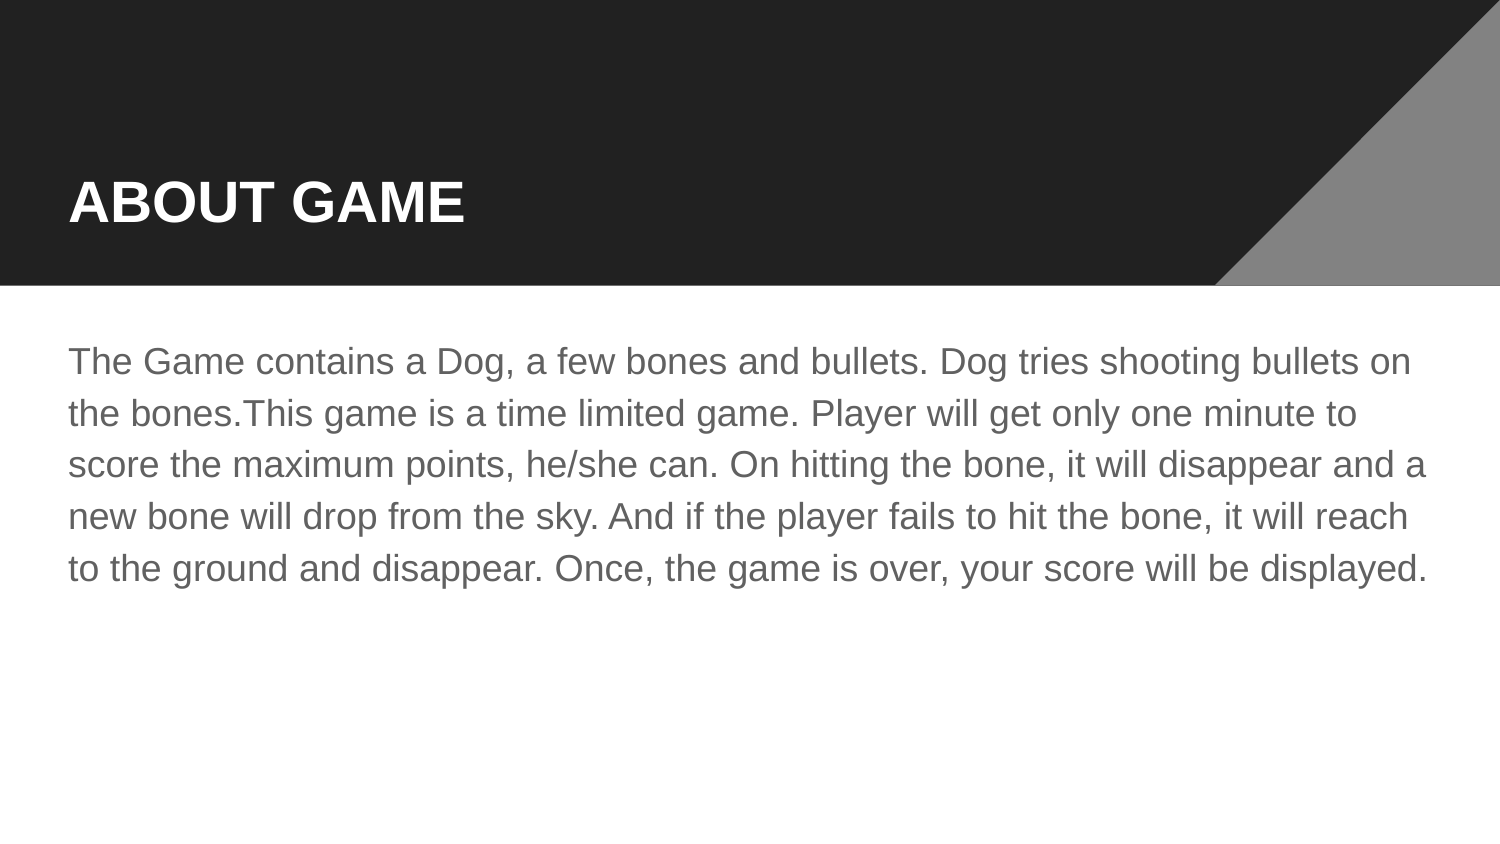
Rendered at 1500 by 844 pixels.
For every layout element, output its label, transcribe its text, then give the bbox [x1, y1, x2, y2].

title ABOUT GAME [53, 24, 914, 250]
list The Game contains a Dog, a few bones and bullets. Dog tries shooting bullets on the bones.This game is a time limited game. Player will get only one minute to score the maximum points, he/she can. On hitting the bone, it will disappear and a new bone will drop from the sky. And if the player fails to hit the bone, it will reach to the ground and disappear. Once, the game is over, your score will be displayed. [53, 315, 1447, 759]
